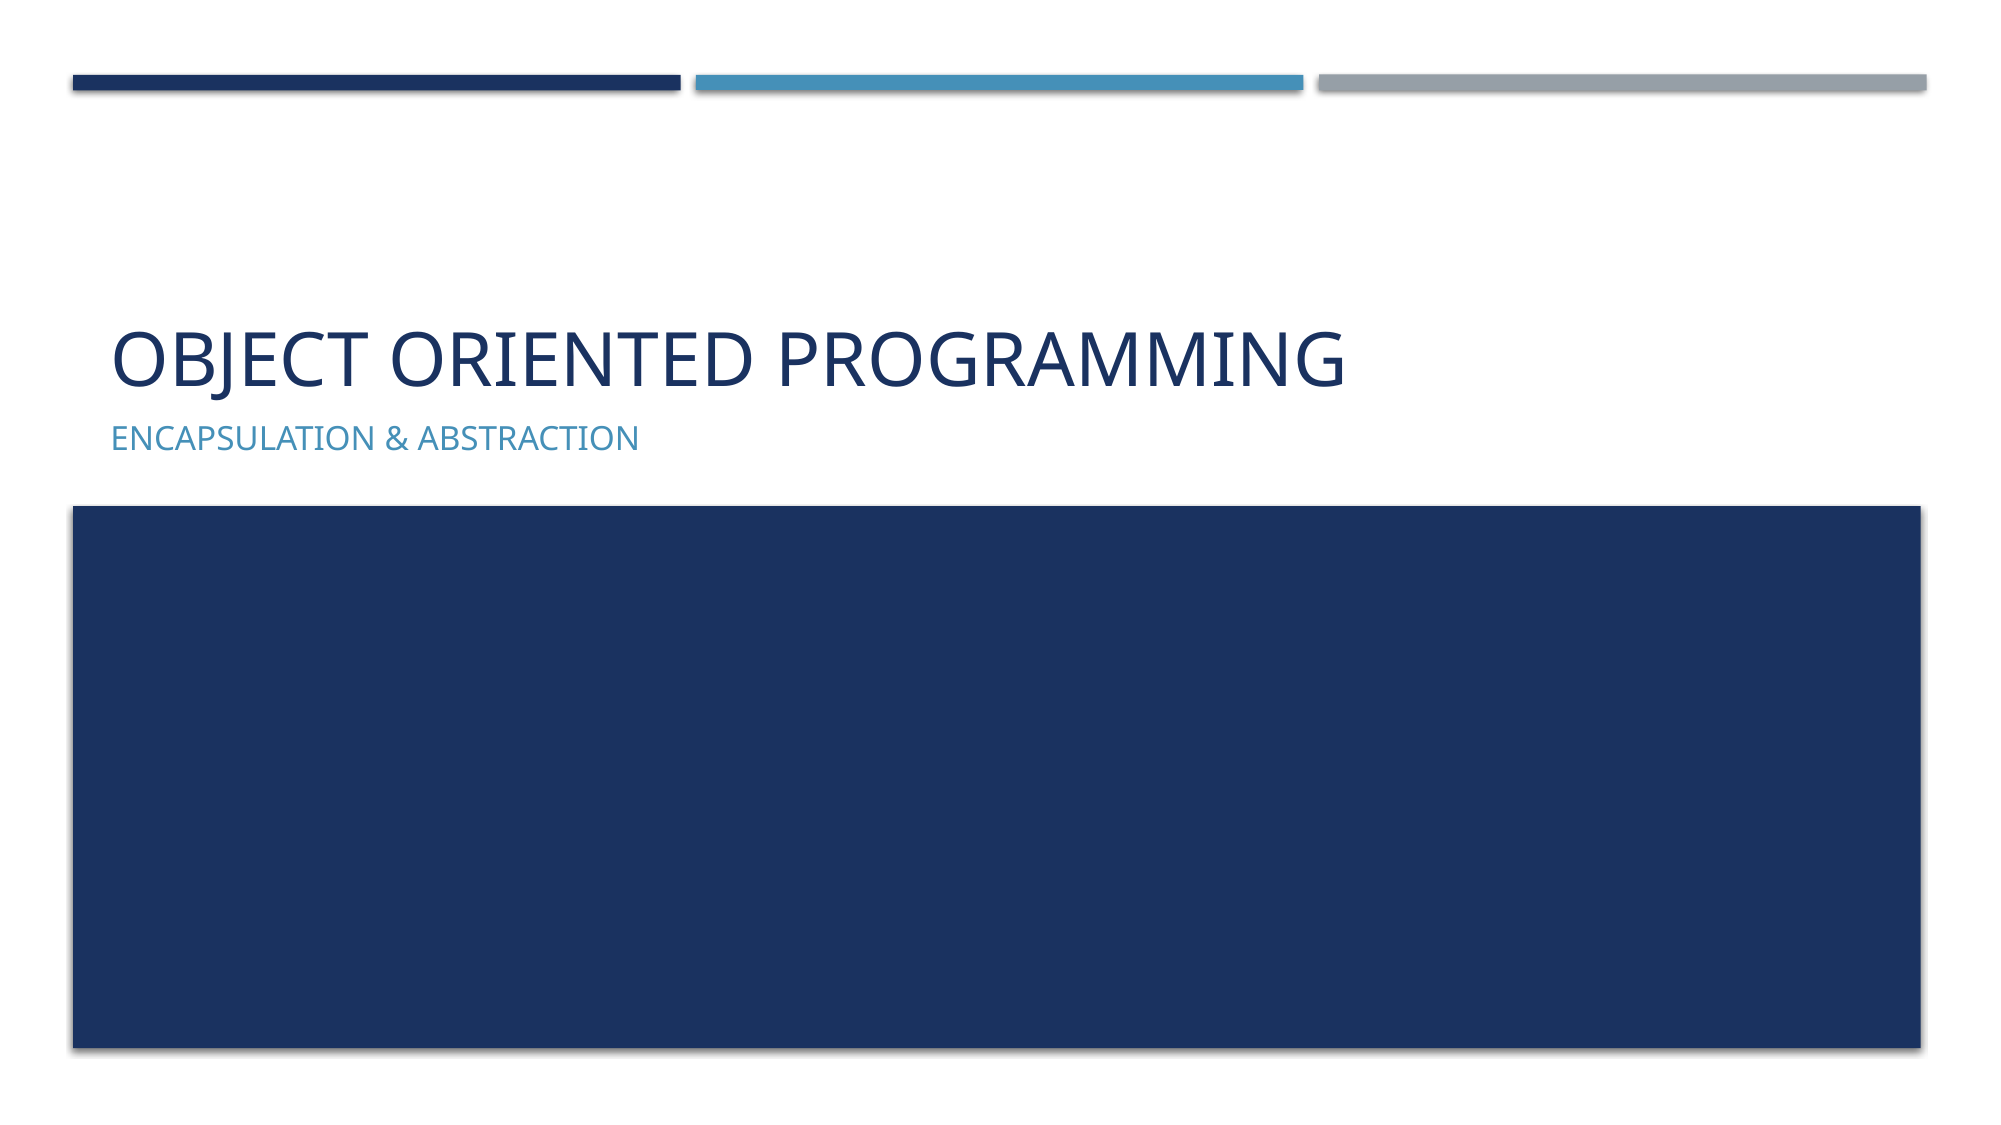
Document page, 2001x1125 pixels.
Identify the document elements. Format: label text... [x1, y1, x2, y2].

title Object oriented programming [95, 167, 1899, 409]
subtitle Encapsulation & Abstraction [95, 409, 1899, 507]
